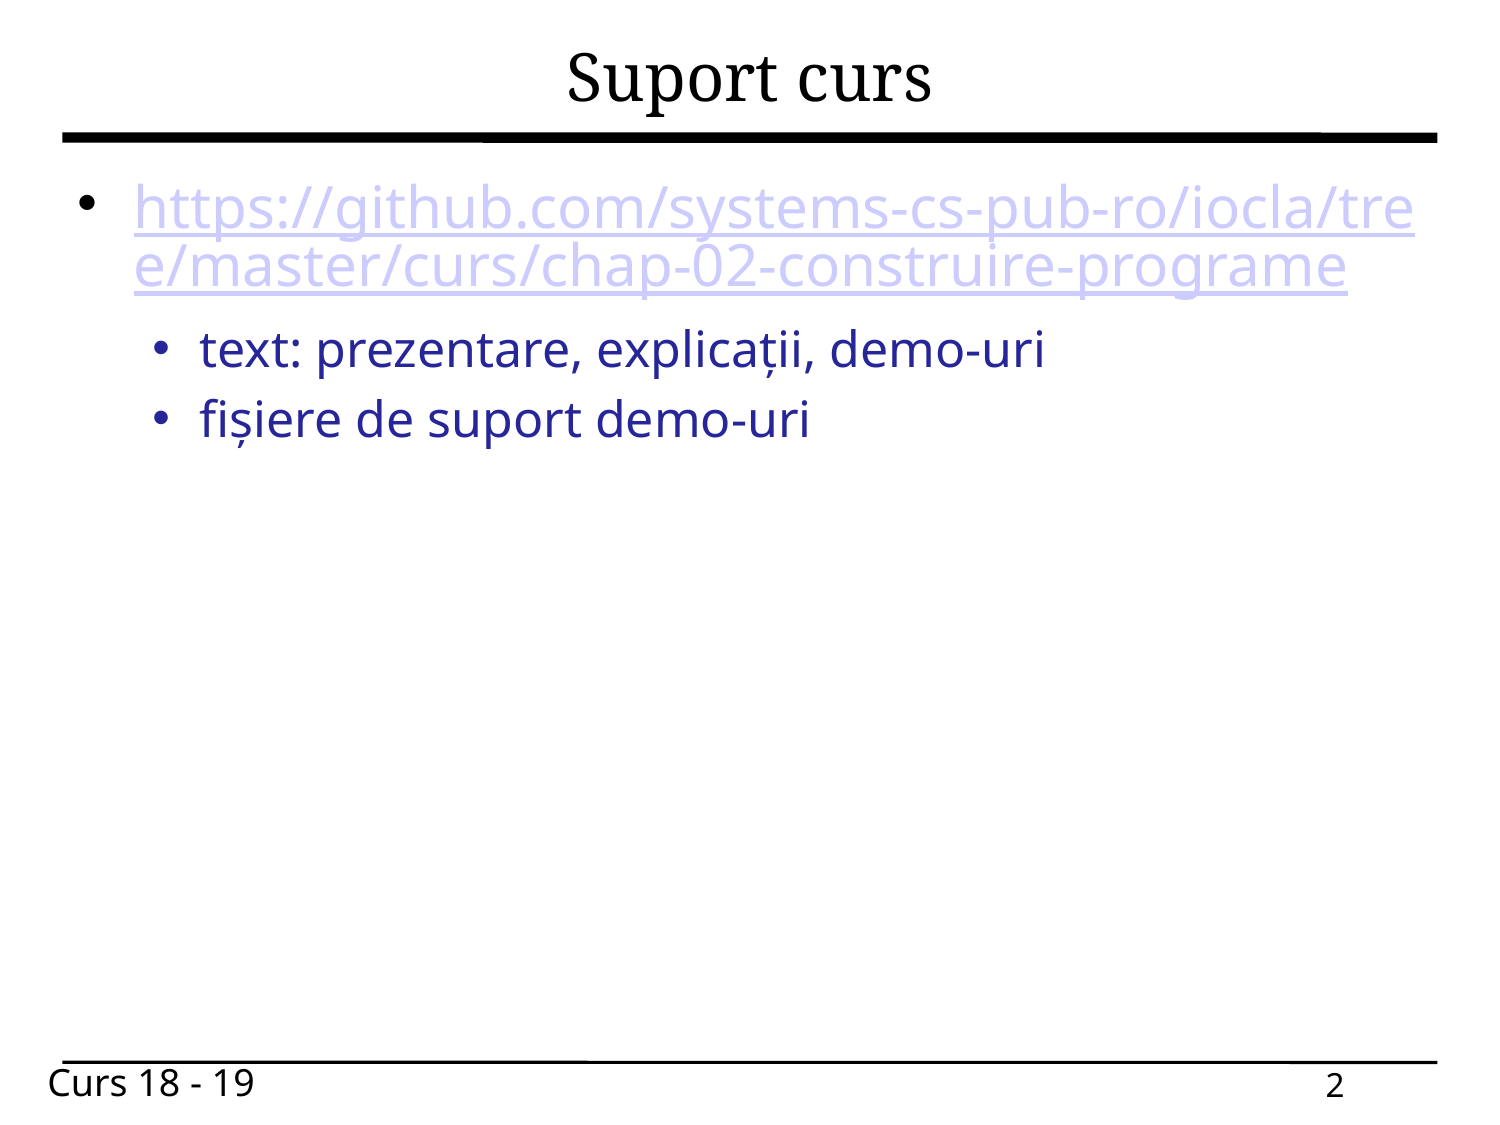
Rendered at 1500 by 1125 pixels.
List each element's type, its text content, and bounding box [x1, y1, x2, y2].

title Suport curs [62, 24, 1438, 126]
list https://github.com/systems-cs-pub-ro/iocla/tree/master/curs/chap-02-construire-programe text: prezentare, explicații, demo-uri fișiere de suport demo-uri [62, 162, 1438, 1051]
